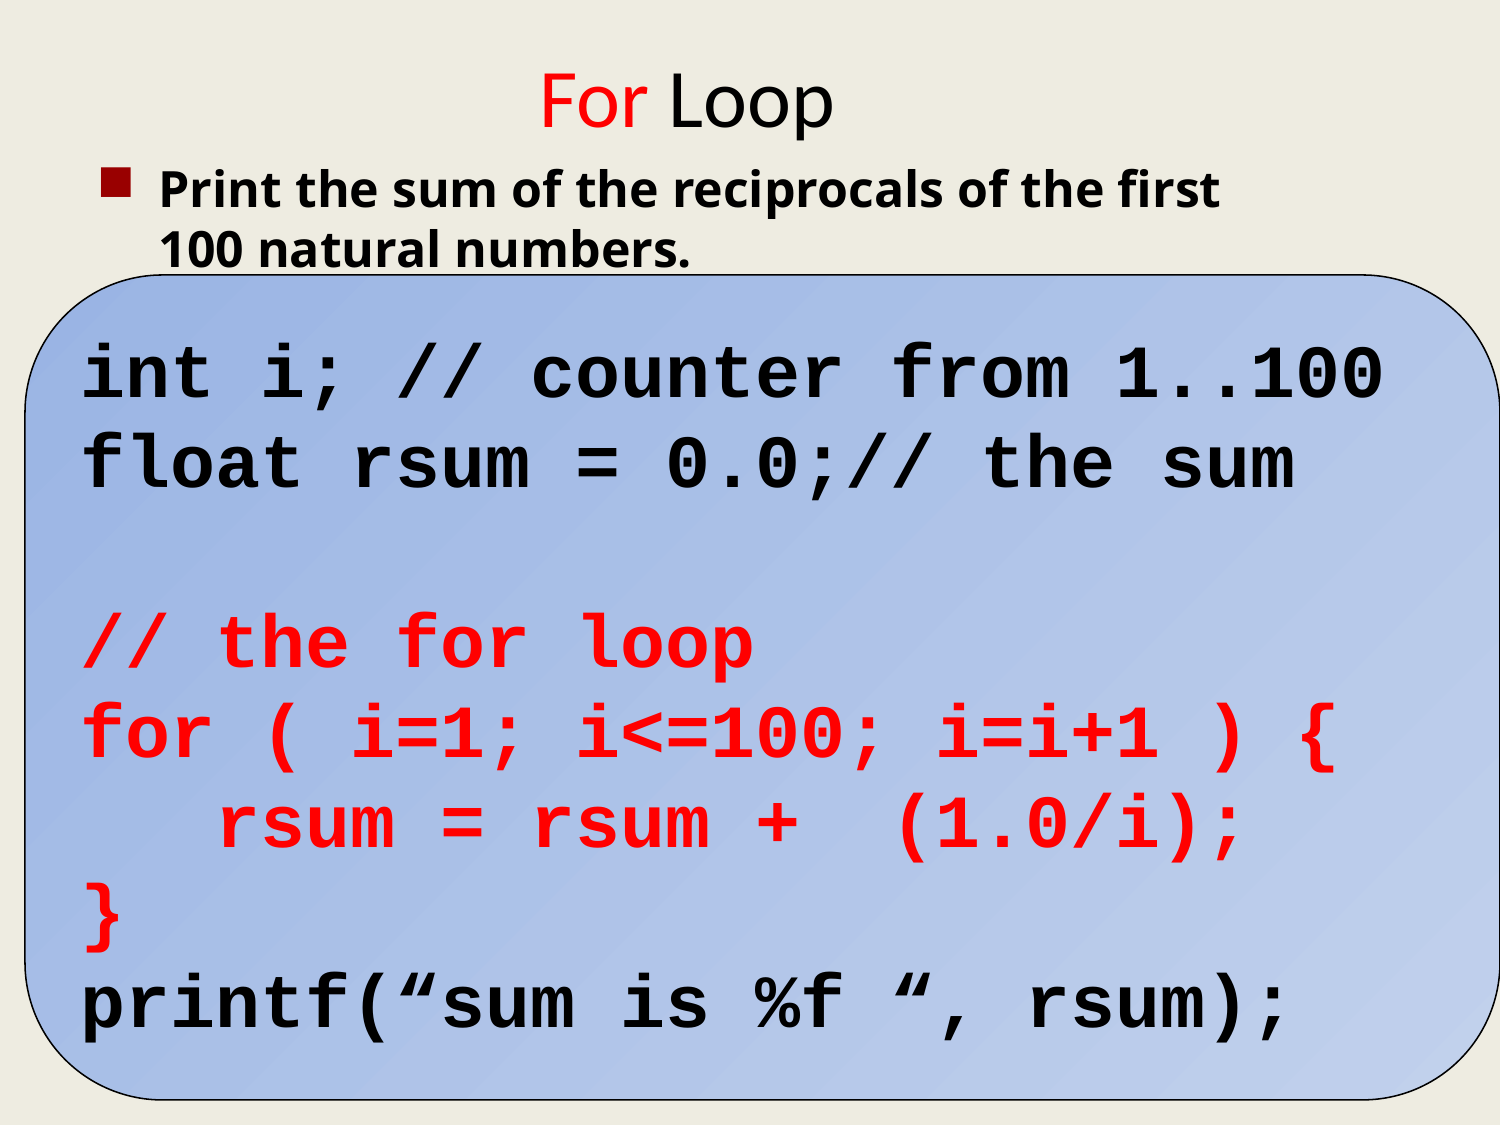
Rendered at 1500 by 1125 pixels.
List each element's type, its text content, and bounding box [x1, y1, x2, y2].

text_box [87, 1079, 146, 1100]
text_box int i; // counter from 1..100 float rsum = 0.0;// the sum // the for loop for ( i=1; i<=100; i=i+1 ) { rsum = rsum + (1.0/i); } printf(“sum is %f “, rsum); [24, 274, 1500, 1100]
title For Loop [50, 24, 1325, 163]
text_box Print the sum of the reciprocals of the first 100 natural numbers. [87, 149, 1313, 296]
